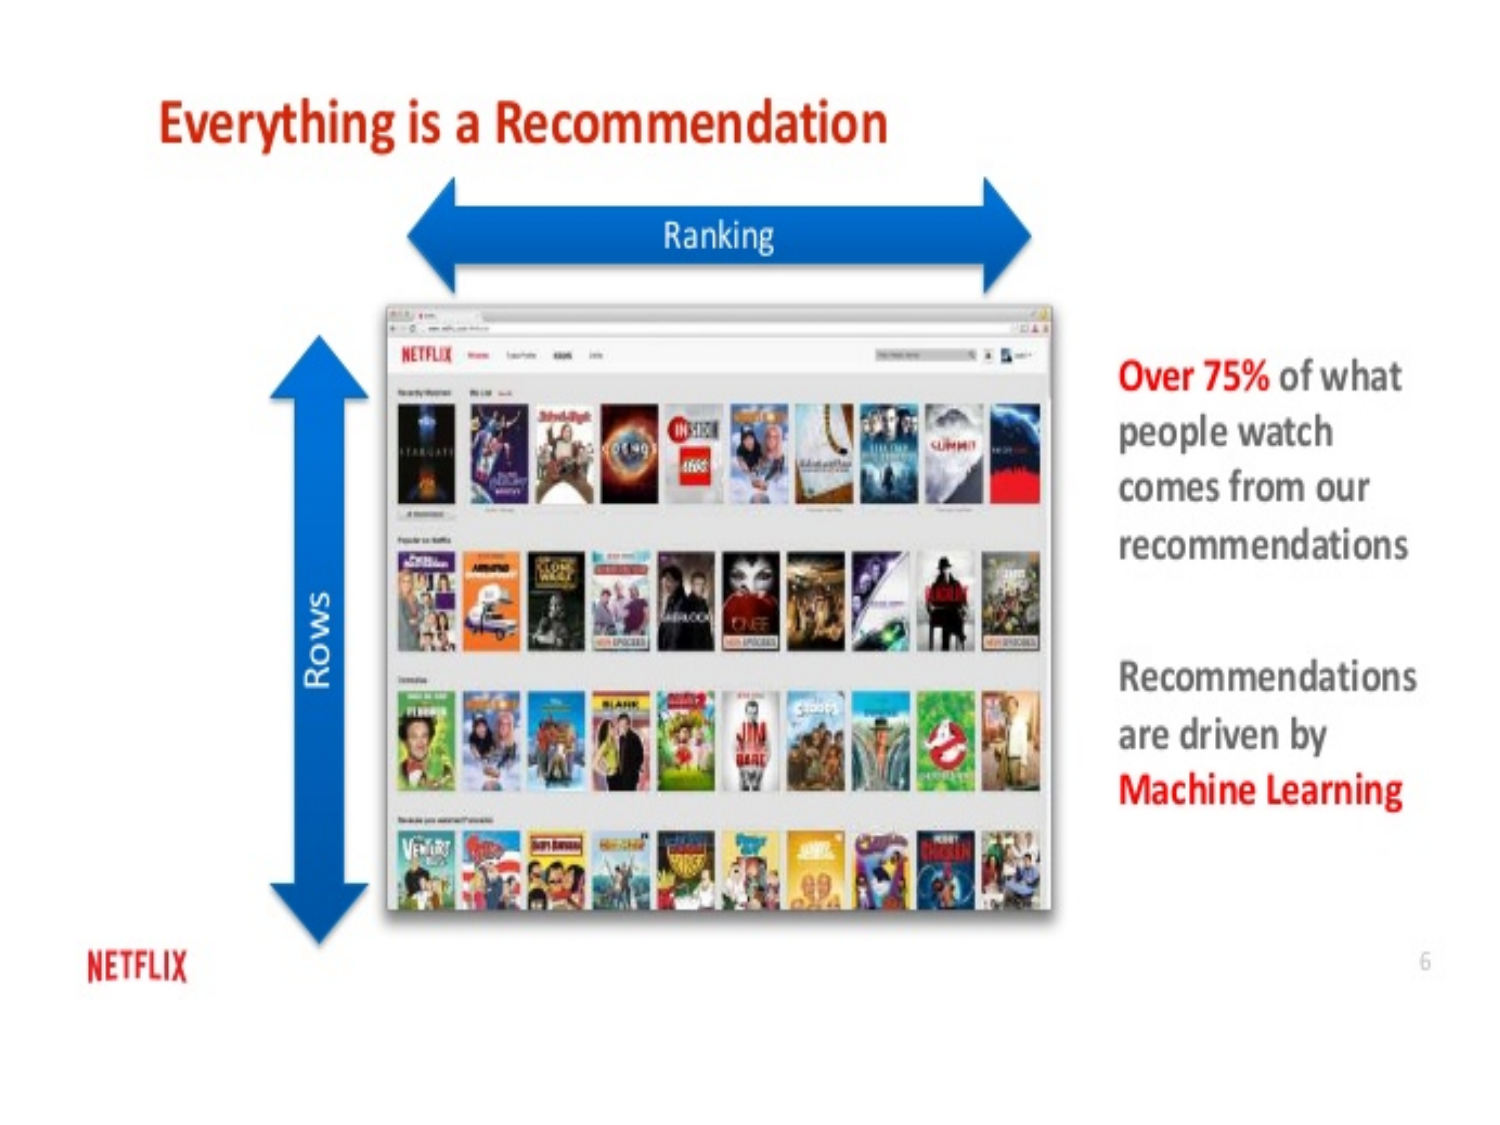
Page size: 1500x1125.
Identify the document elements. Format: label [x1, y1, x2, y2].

list [76, 54, 1459, 1000]
